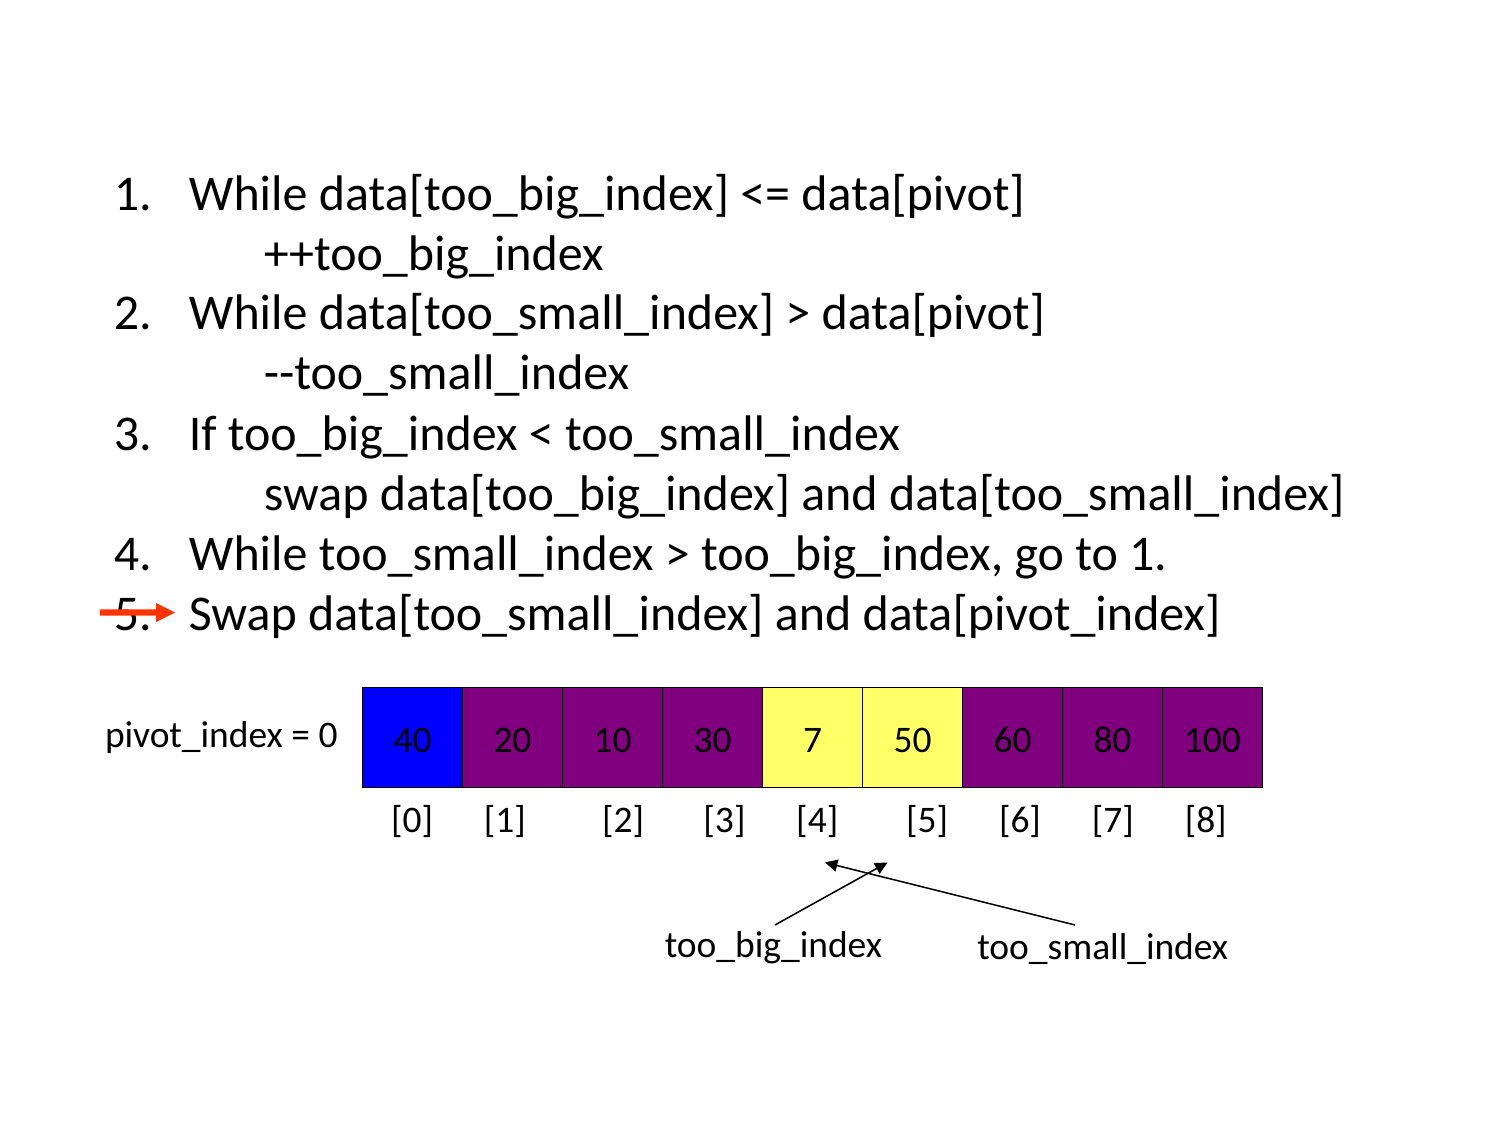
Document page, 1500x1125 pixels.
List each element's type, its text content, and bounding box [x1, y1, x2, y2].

text_box [825, 859, 868, 873]
text_box 60 [962, 687, 1062, 787]
text_box 80 [1062, 687, 1162, 787]
text_box too_small_index [962, 914, 1313, 975]
text_box [774, 862, 888, 926]
text_box pivot_index = 0 [90, 702, 353, 762]
text_box While data[too_big_index] <= data[pivot] ++too_big_index While data[too_small_index] > data[pivot] --too_small_index If too_big_index < too_small_index swap data[too_big_index] and data[too_small_index] While too_small_index > too_big_index, go to 1. Swap data[too_small_index] and data[pivot_index] [99, 152, 1500, 648]
text_box 10 [562, 687, 662, 787]
text_box [99, 606, 175, 619]
text_box 40 [362, 687, 462, 788]
text_box 7 [762, 687, 862, 787]
text_box [0] [1] [2] [3] [4] [5] [6] [7] [8] [376, 787, 1244, 848]
text_box too_big_index [650, 912, 1026, 973]
text_box 30 [662, 687, 762, 787]
text_box 20 [462, 687, 562, 787]
text_box 100 [1162, 687, 1263, 788]
text_box 50 [862, 687, 962, 787]
